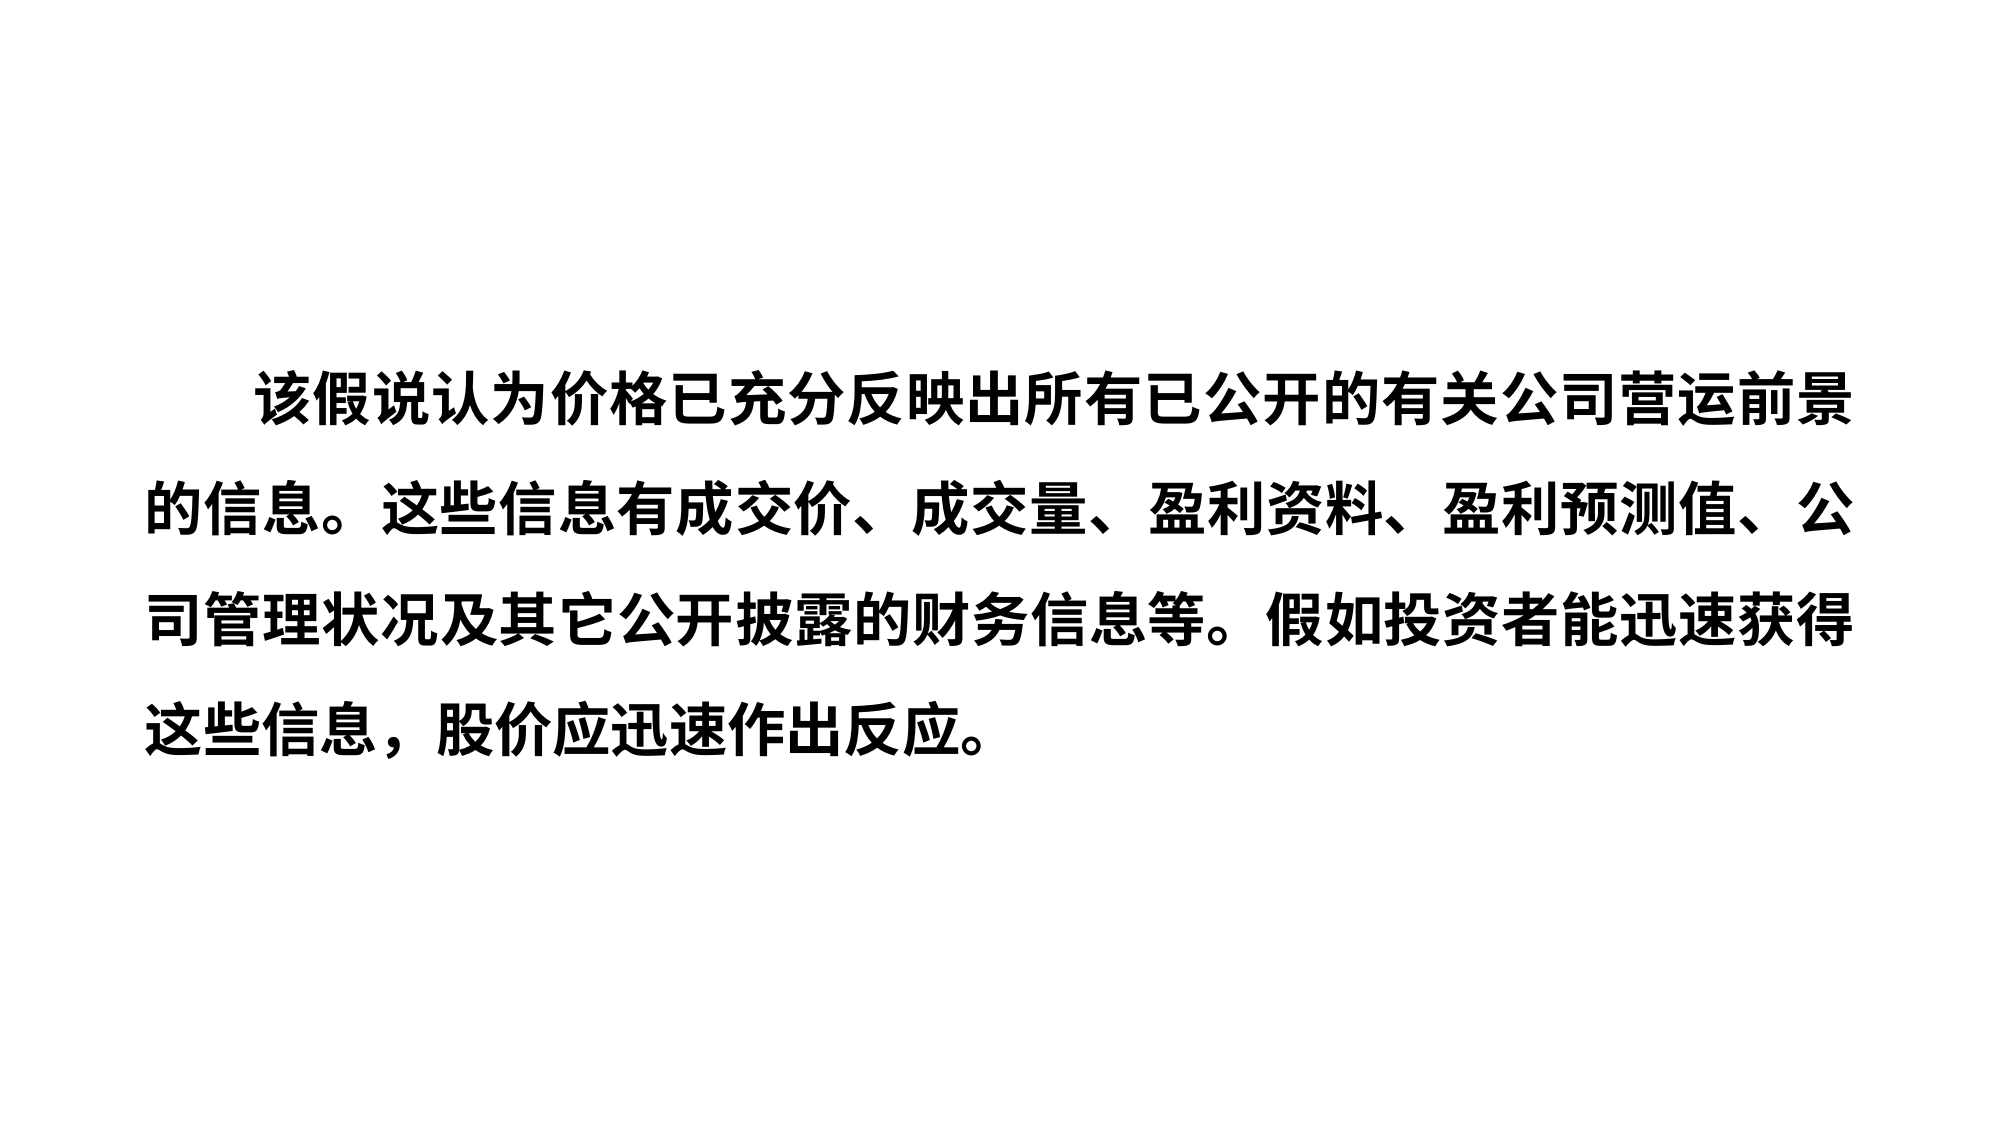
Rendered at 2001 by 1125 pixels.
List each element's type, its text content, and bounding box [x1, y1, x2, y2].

list 该假说认为价格已充分反映出所有已公开的有关公司营运前景的信息。这些信息有成交价、成交量、盈利资料、盈利预测值、公司管理状况及其它公开披露的财务信息等。假如投资者能迅速获得这些信息，股价应迅速作出反应。 [136, 185, 1863, 900]
